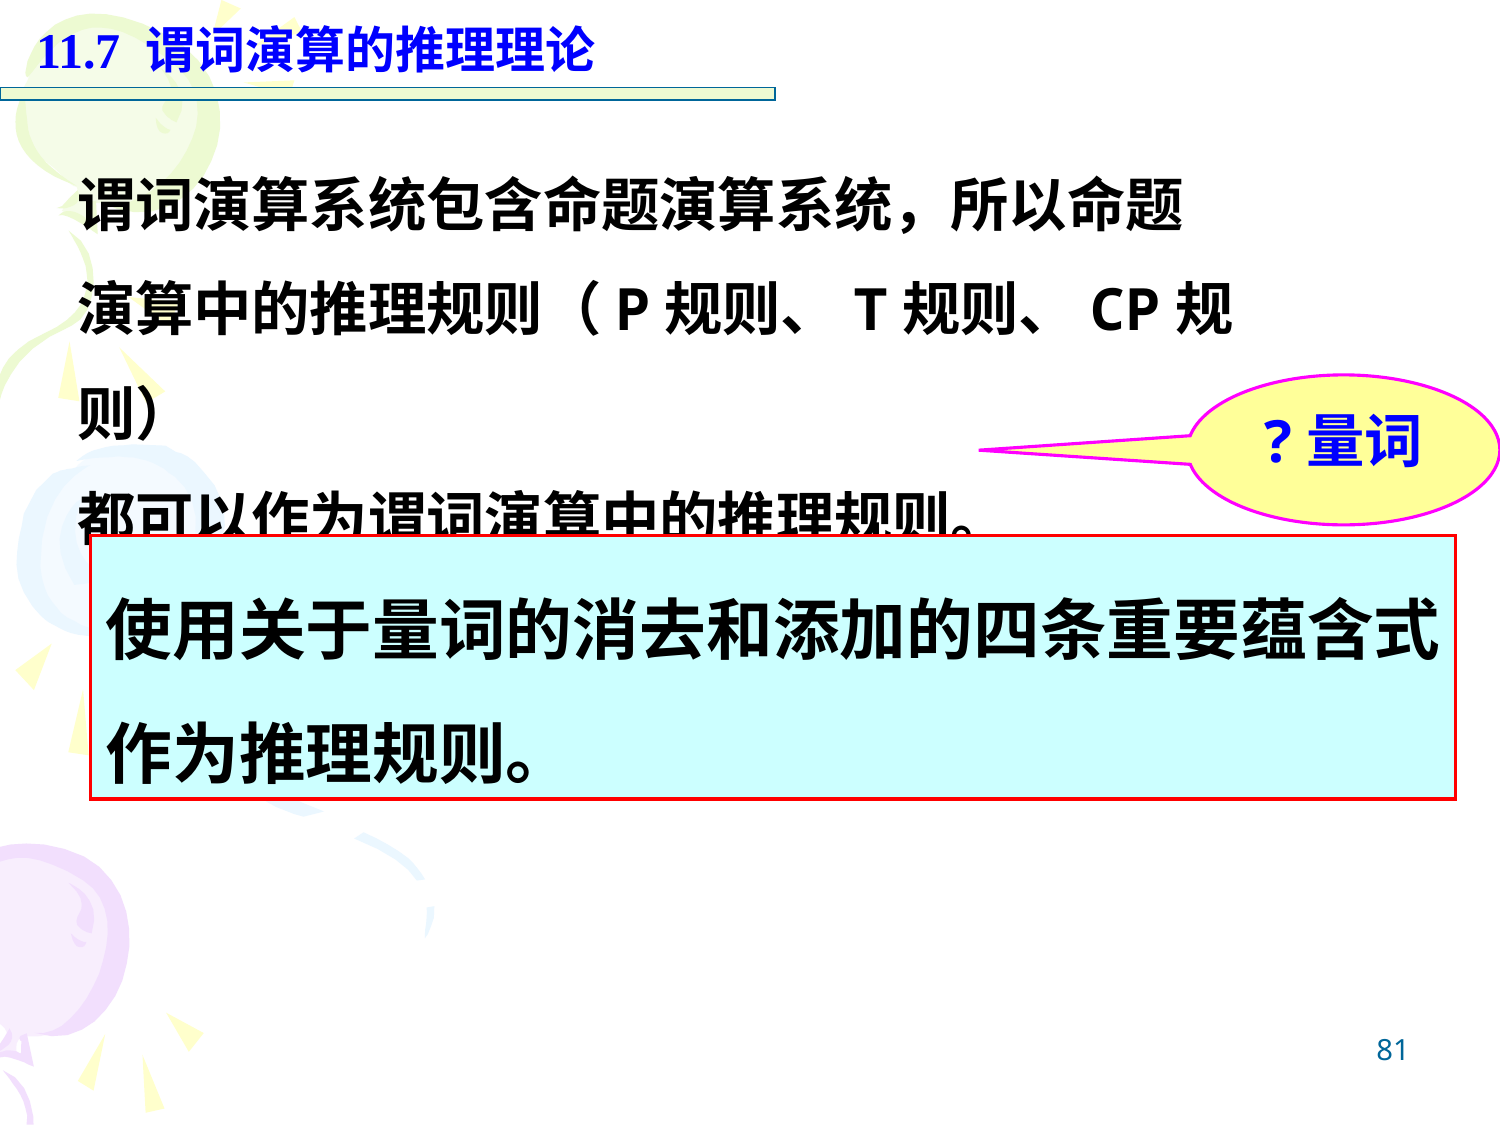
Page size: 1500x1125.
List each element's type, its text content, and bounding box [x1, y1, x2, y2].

text_box ?量词 [978, 374, 1500, 525]
text_box 使用关于量词的消去和添加的四条重要蕴含式 作为推理规则。 [90, 535, 1456, 799]
text_box 11.7 谓词演算的推理理论 [21, 10, 611, 86]
text_box [0, 87, 775, 100]
slide_number 81 [1074, 1024, 1425, 1100]
text_box 谓词演算系统包含命题演算系统，所以命题 演算中的推理规则（P规则、T规则、CP规则） 都可以作为谓词演算中的推理规则。 [62, 124, 1338, 561]
